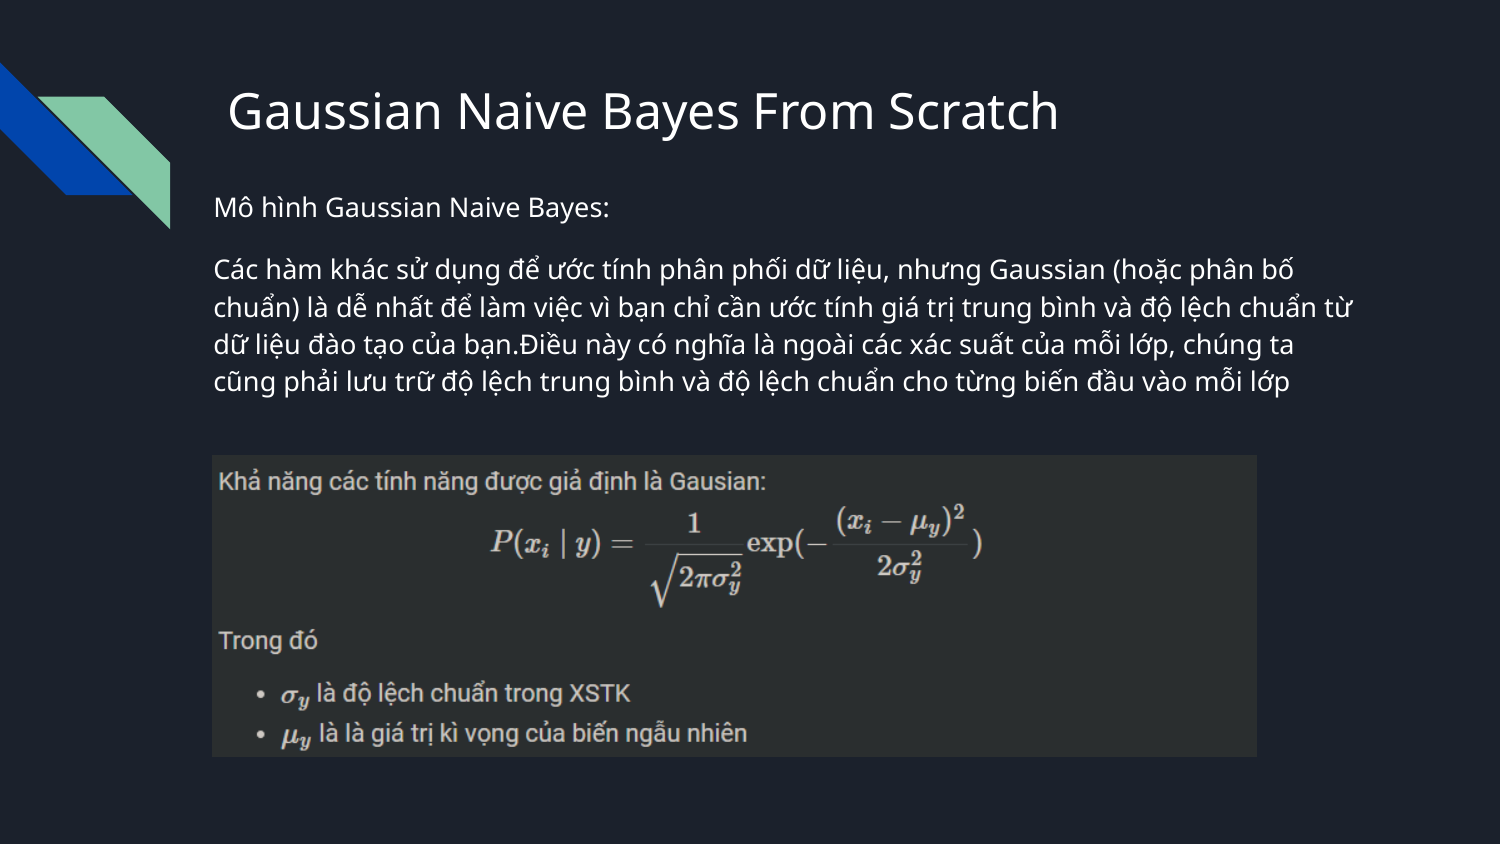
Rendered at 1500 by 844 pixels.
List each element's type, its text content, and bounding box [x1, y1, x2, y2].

picture [212, 455, 1257, 757]
list Mô hình Gaussian Naive Bayes: Các hàm khác sử dụng để ước tính phân phối dữ liệu, nhưng Gaussian (hoặc phân bố chuẩn) là dễ nhất để làm việc vì bạn chỉ cần ước tính giá trị trung bình và độ lệch chuẩn từ dữ liệu đào tạo của bạn.Điều này có nghĩa là ngoài các xác suất của mỗi lớp, chúng ta cũng phải lưu trữ độ lệch trung bình và độ lệch chuẩn cho từng biến đầu vào mỗi lớp [198, 170, 1368, 422]
title Gaussian Naive Bayes From Scratch [212, 64, 1368, 170]
